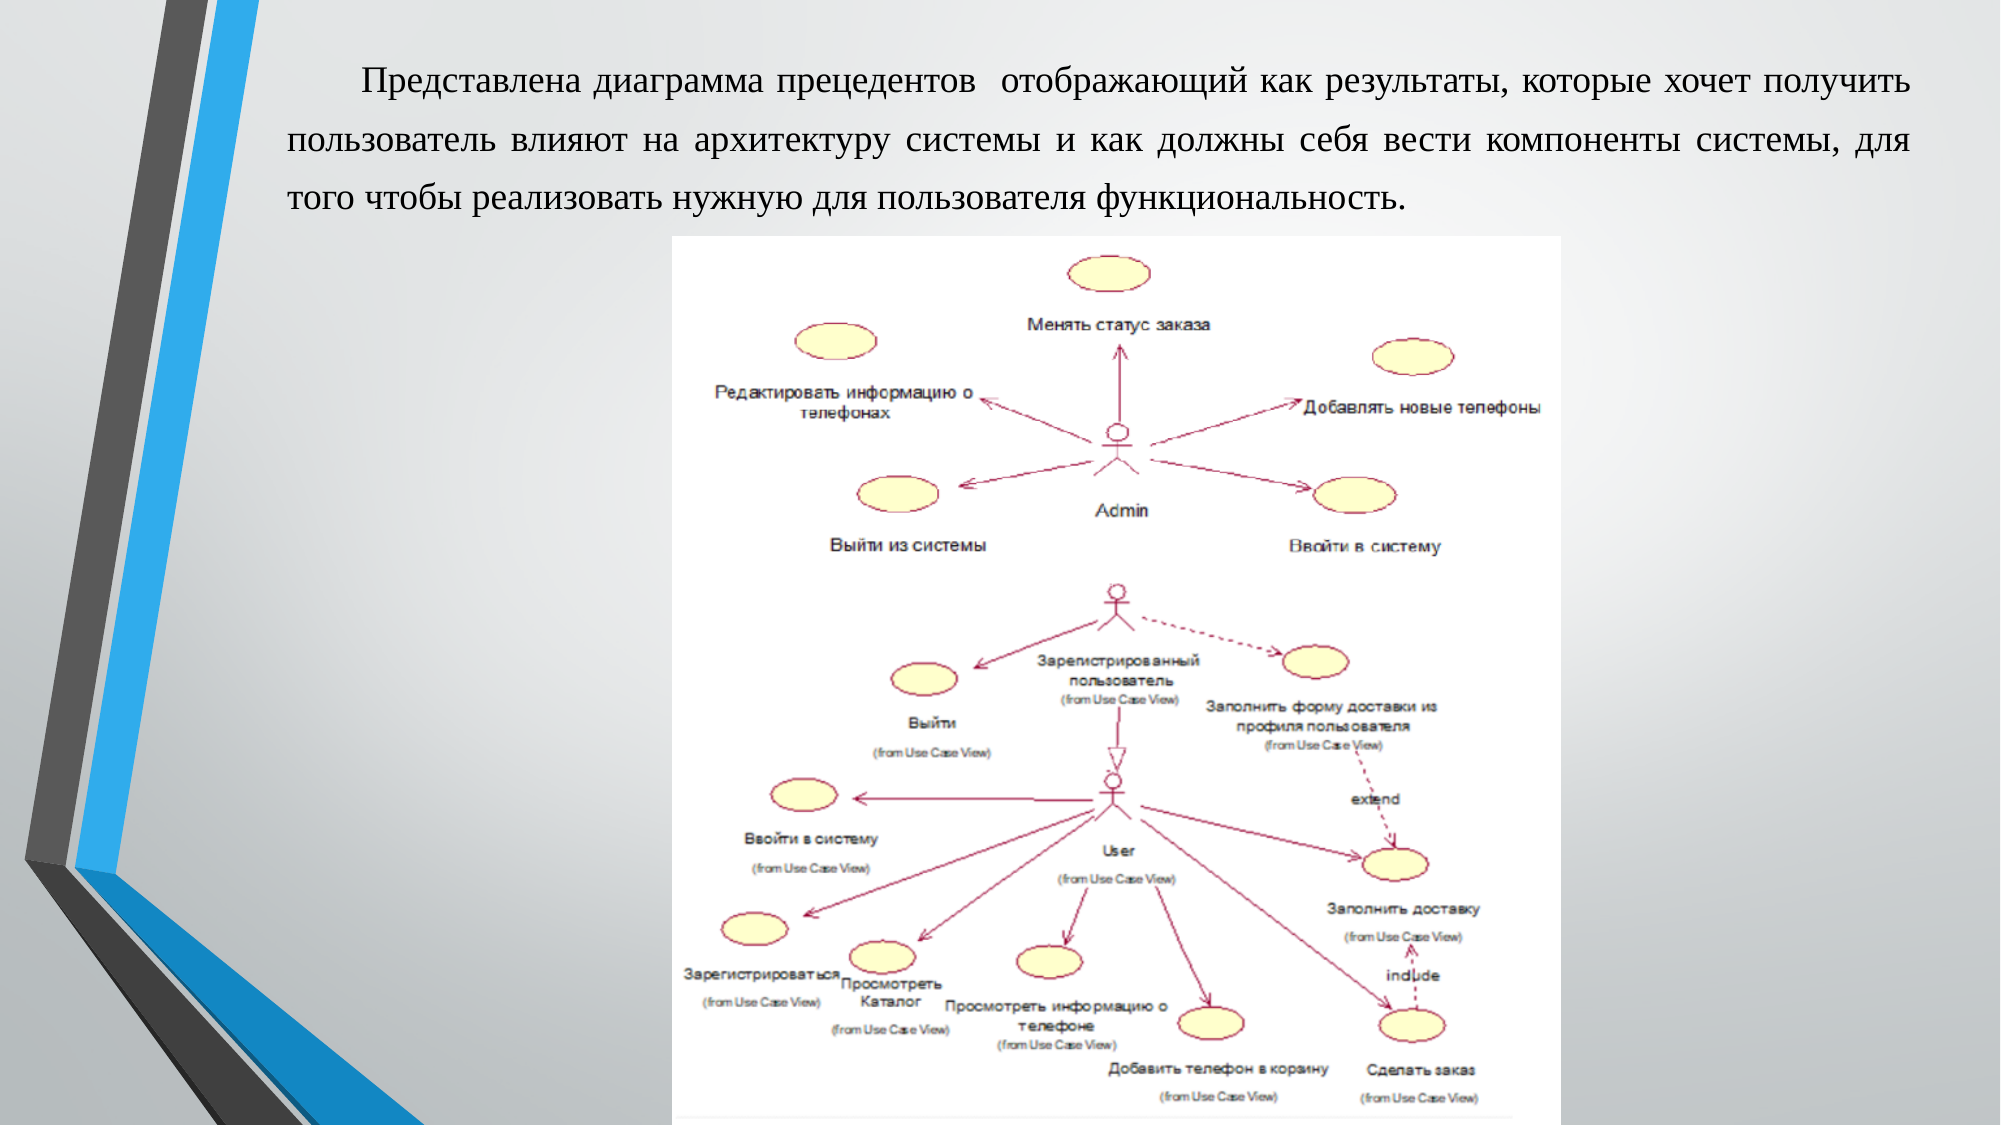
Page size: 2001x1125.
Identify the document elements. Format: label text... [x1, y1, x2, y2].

text_box Представлена диаграмма прецедентов отображающий как результаты, которые хочет получить пользователь влияют на архитектуру системы и как должны себя вести компоненты системы, для того чтобы реализовать нужную для пользователя функциональность. [272, 34, 1928, 225]
picture [672, 236, 1562, 1125]
